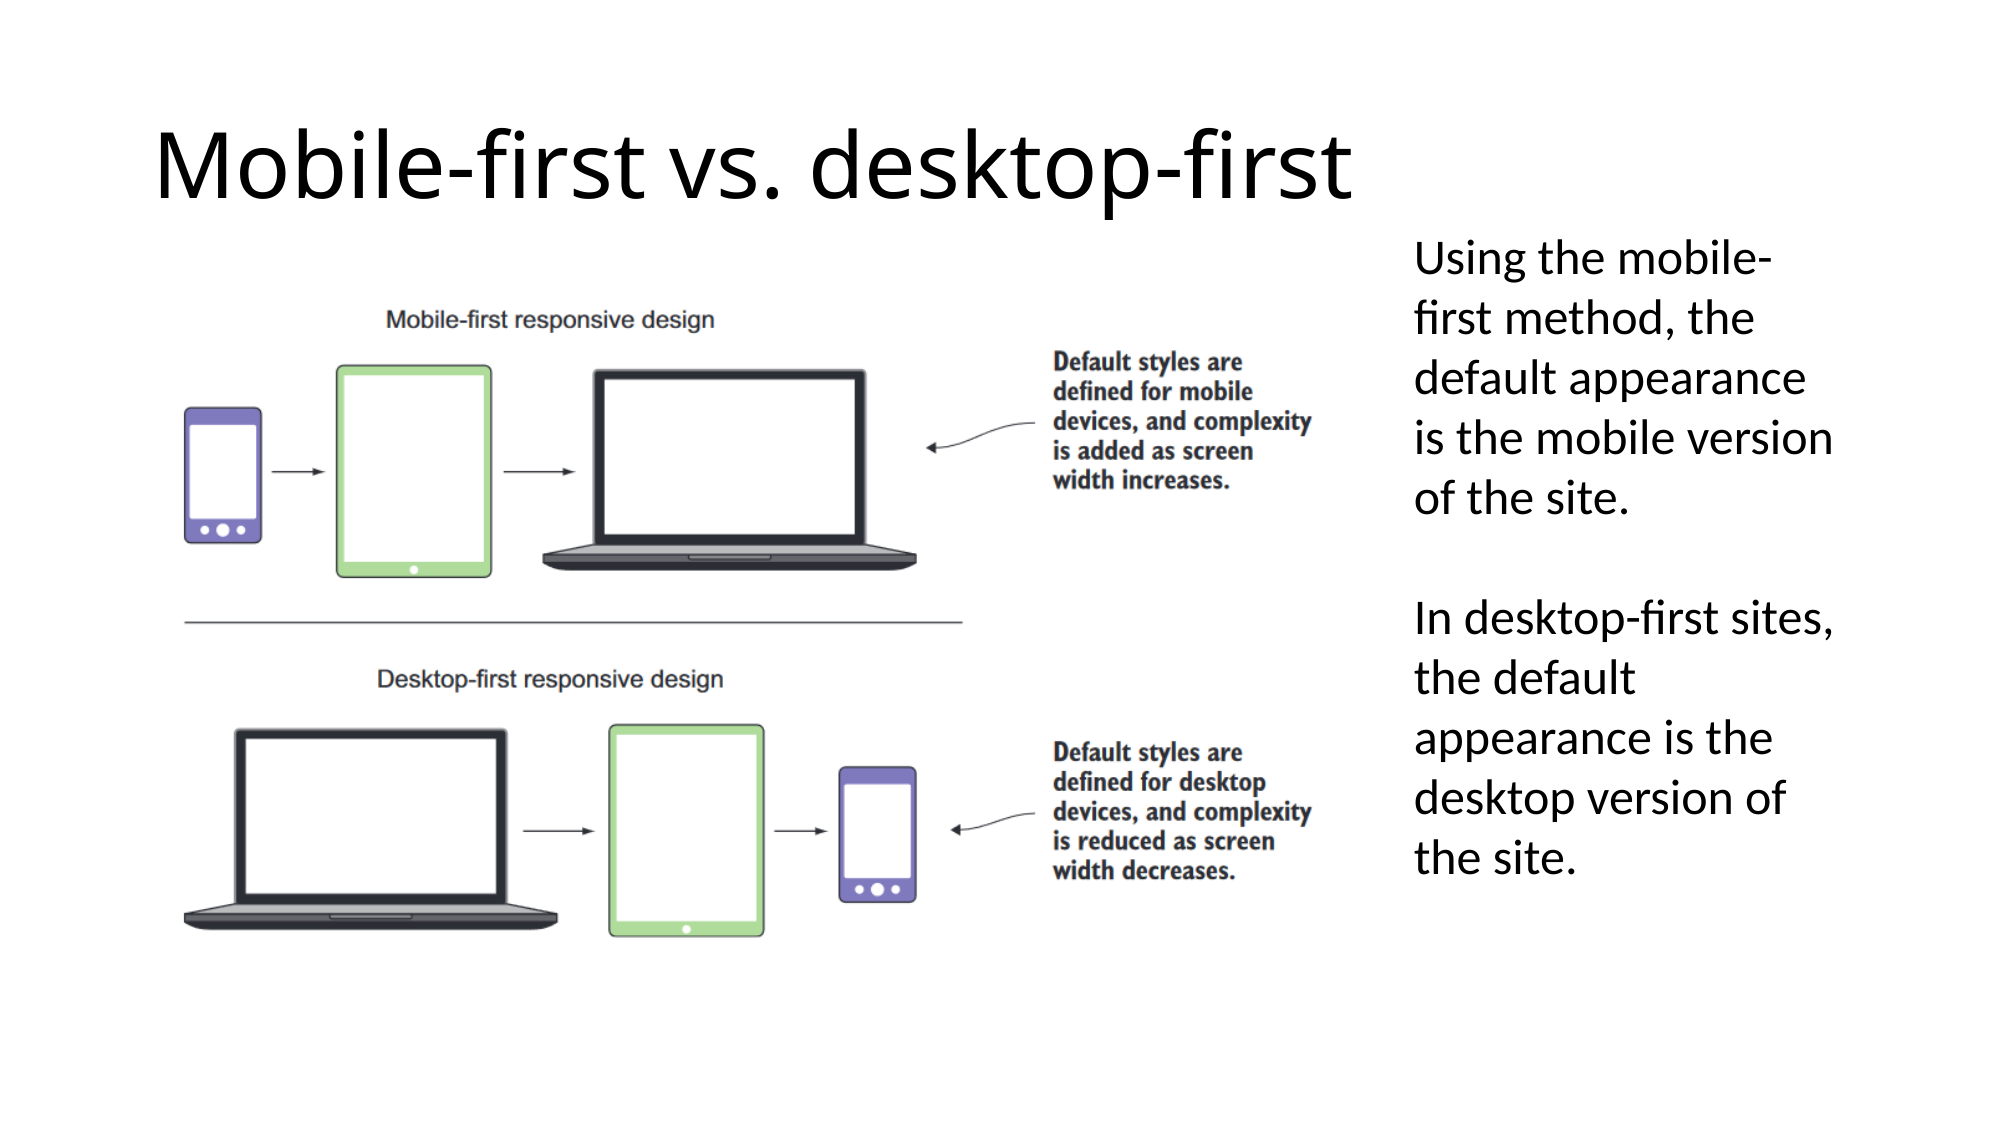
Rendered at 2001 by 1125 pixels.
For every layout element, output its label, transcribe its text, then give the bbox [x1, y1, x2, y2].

title Mobile-first vs. desktop-first [137, 59, 1863, 278]
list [158, 277, 1365, 954]
text_box Using the mobile-first method, the default appearance is the mobile version of the site. In desktop-first sites, the default appearance is the desktop version of the site. [1398, 217, 1863, 893]
